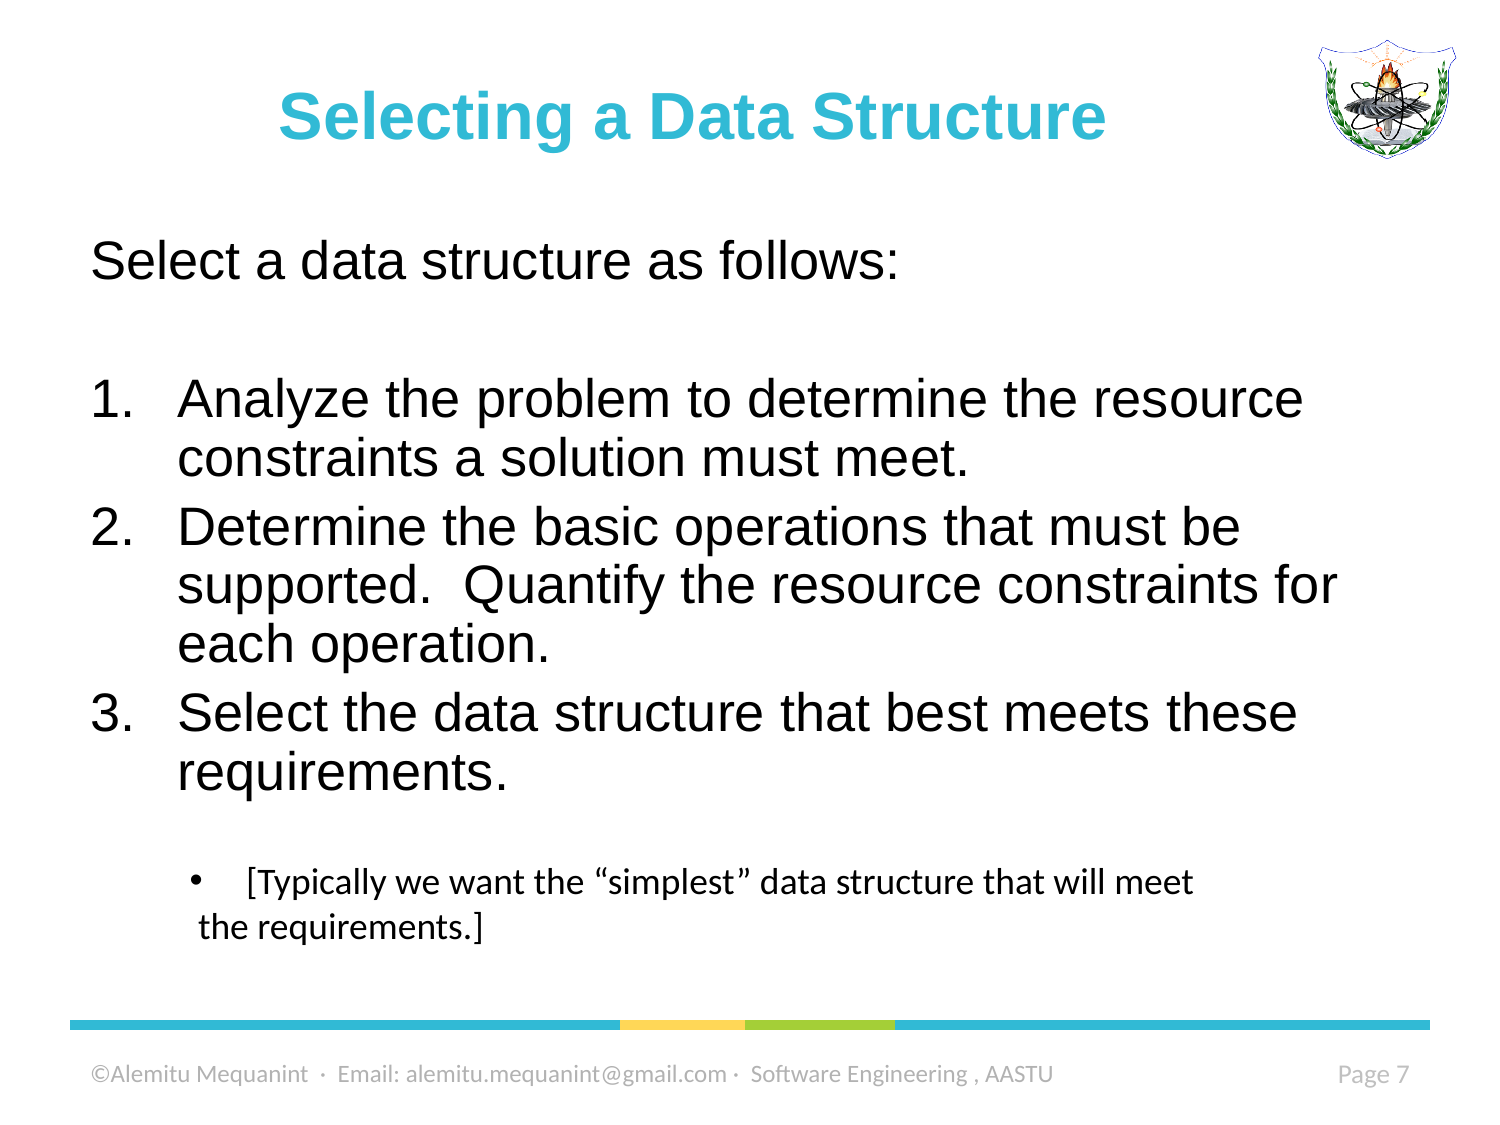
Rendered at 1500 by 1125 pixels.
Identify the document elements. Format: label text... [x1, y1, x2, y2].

text_box [Typically we want the “simplest” data structure that will meet the requirements.] [174, 849, 1463, 955]
title Selecting a Data Structure [75, 50, 1313, 175]
footer ©Alemitu Mequanint · Email: alemitu.mequanint@gmail.com · Software Engineering , AASTU [75, 1042, 1213, 1103]
slide_number 7 [1224, 1042, 1425, 1103]
list Select a data structure as follows: Analyze the problem to determine the resource constraints a solution must meet. Determine the basic operations that must be supported. Quantify the resource constraints for each operation. Select the data structure that best meets these requirements. [75, 224, 1425, 1005]
picture [1312, 37, 1463, 160]
